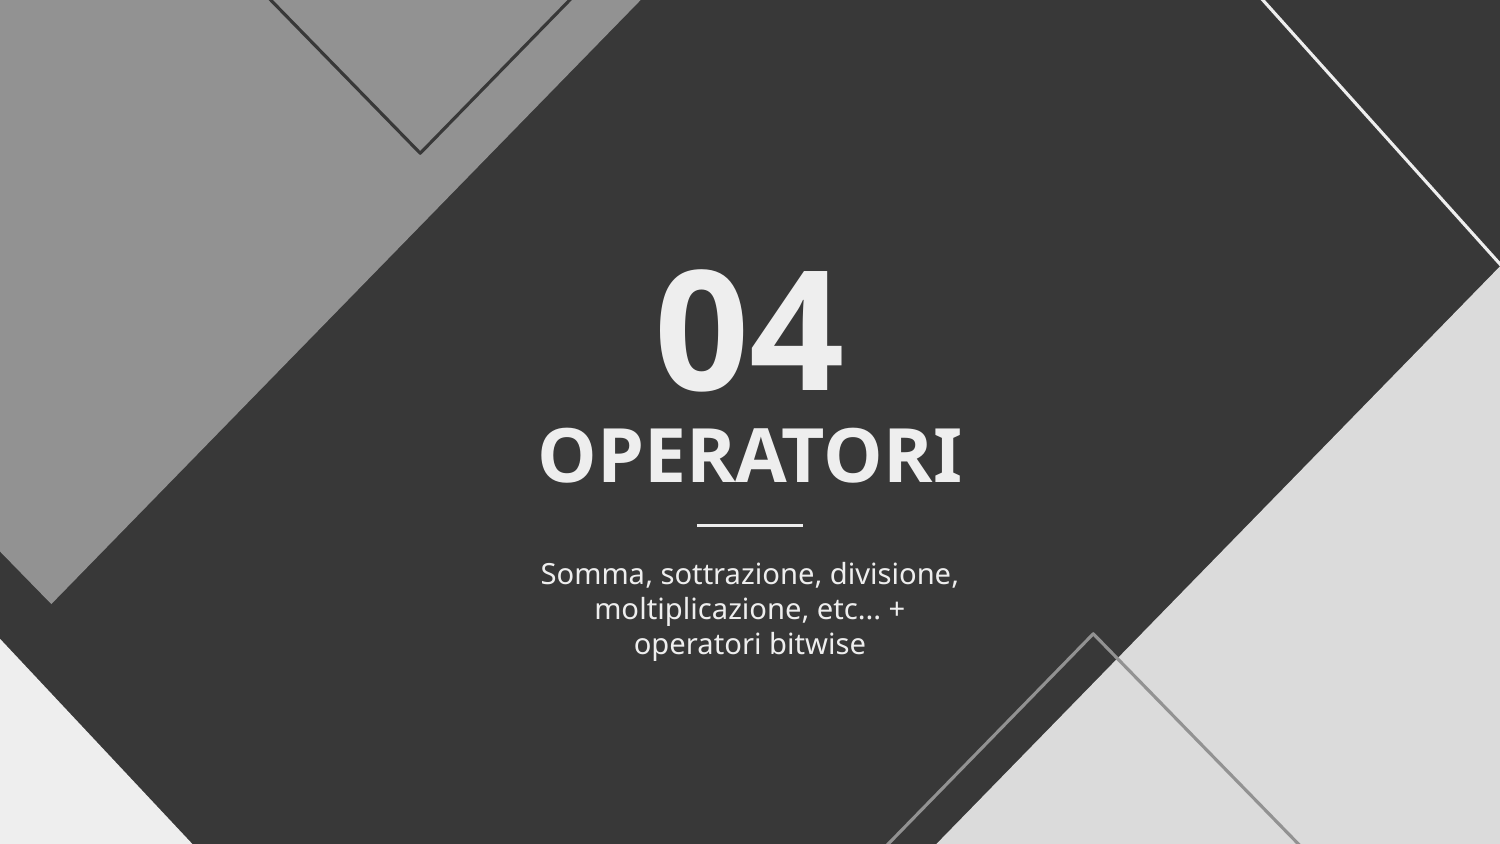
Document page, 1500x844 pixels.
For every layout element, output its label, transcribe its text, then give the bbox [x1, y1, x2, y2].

title 04 [499, 251, 1001, 395]
title OPERATORI [298, 414, 1202, 491]
subtitle Somma, sottrazione, divisione, moltiplicazione, etc... + operatori bitwise [524, 540, 976, 593]
